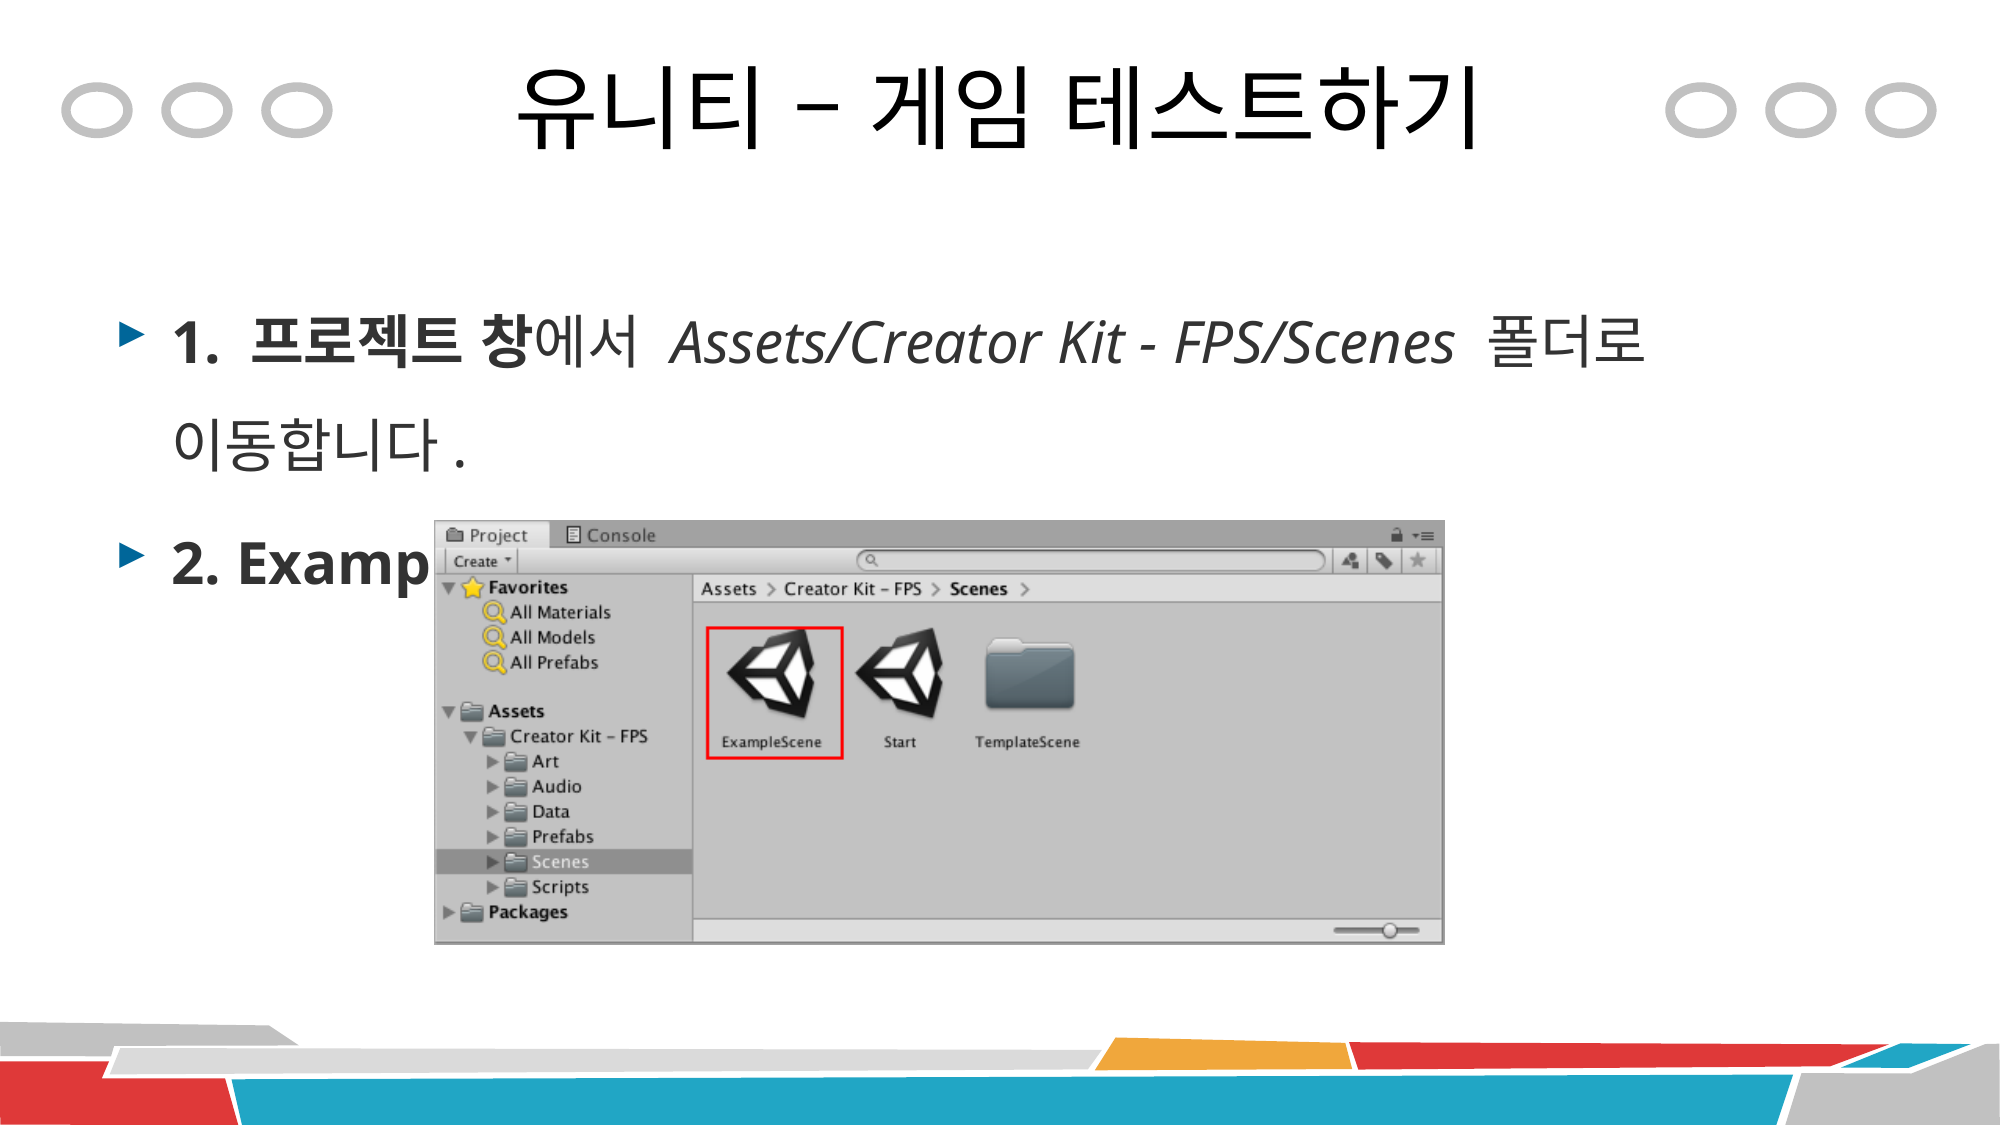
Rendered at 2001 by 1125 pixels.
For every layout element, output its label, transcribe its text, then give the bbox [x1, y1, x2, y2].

list 1. 프로젝트 창에서 Assets/Creator Kit - FPS/Scenes 폴더로 이동합니다. 2. ExampleScene 씬 아이콘을 더블 클릭합니다. [99, 262, 1936, 1005]
title 유니티 – 게임 테스트하기 [327, 11, 1672, 200]
picture [434, 520, 1445, 945]
